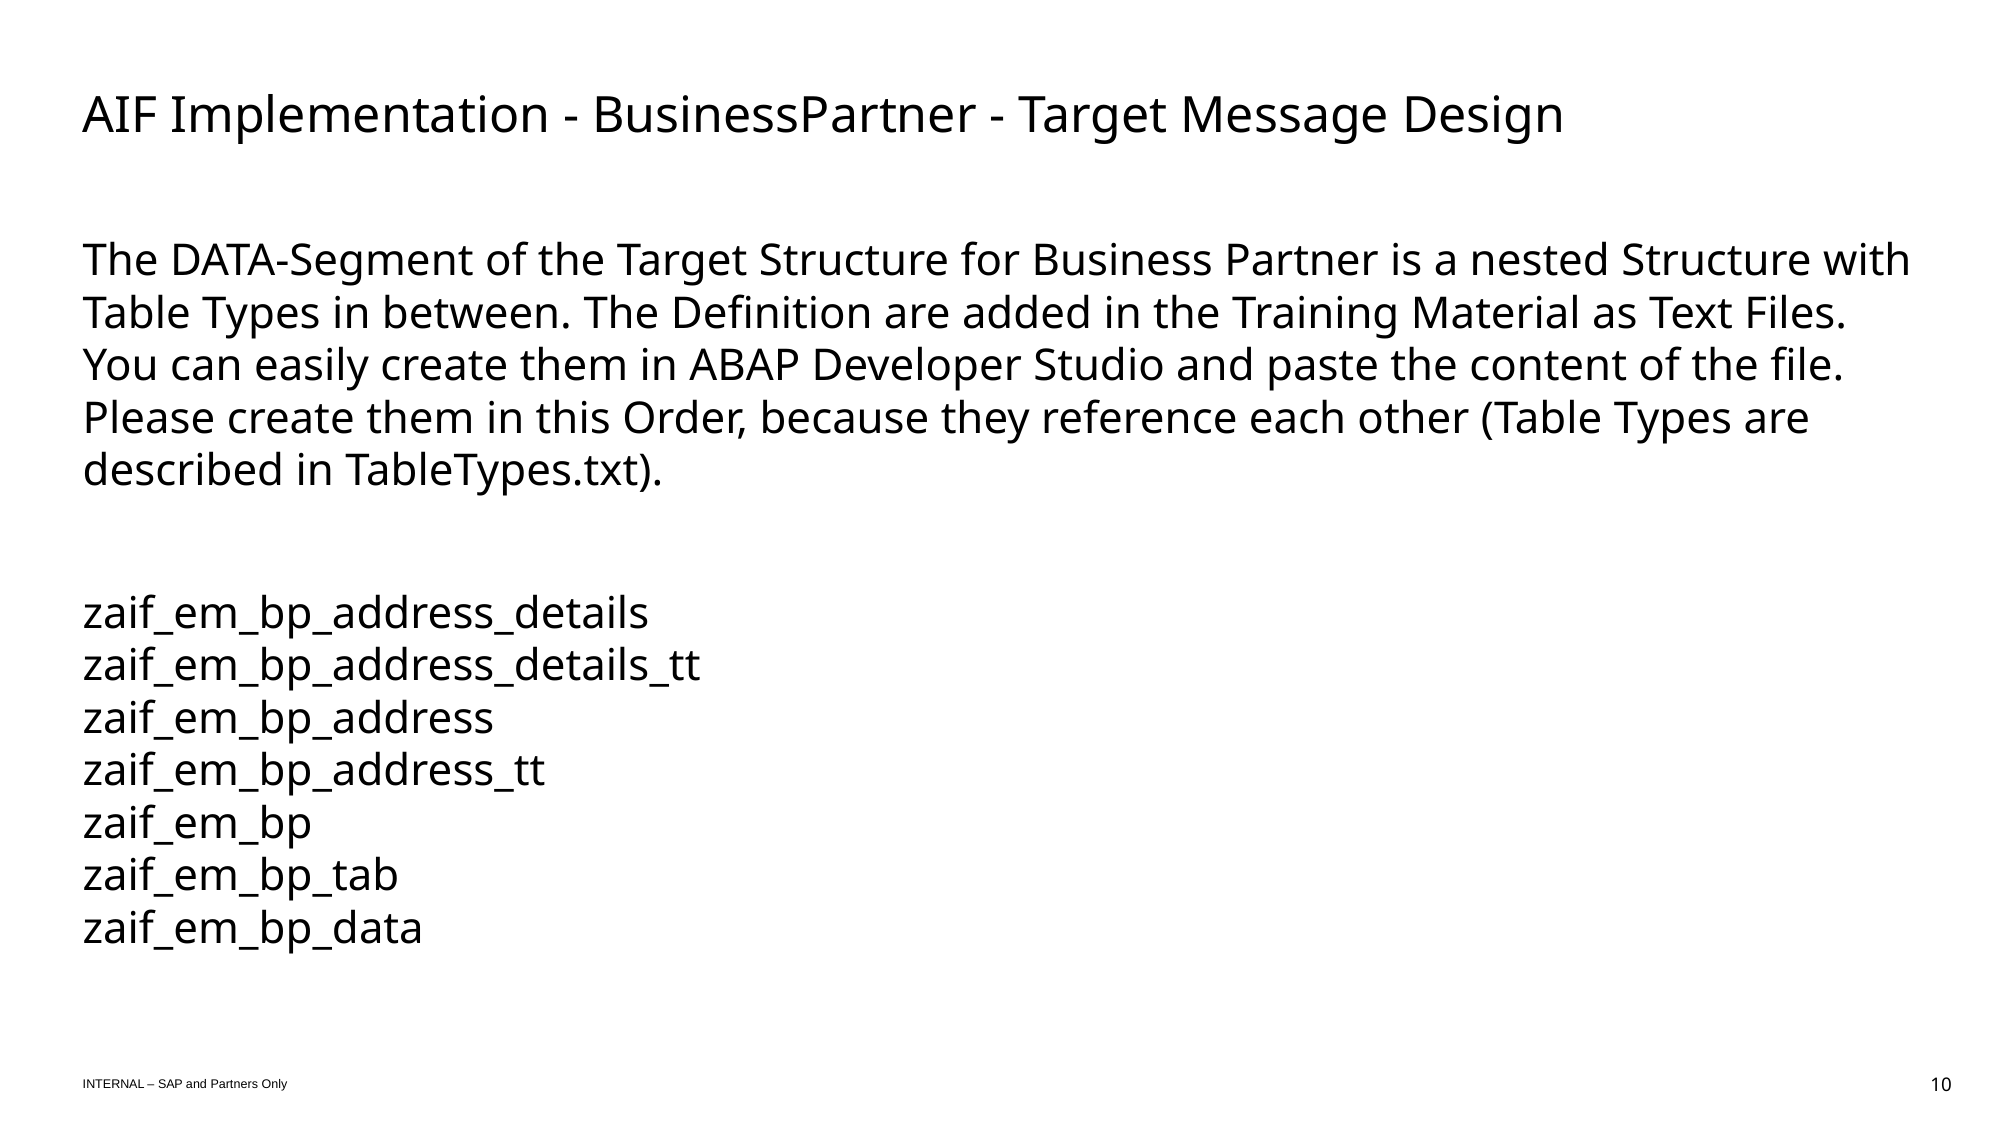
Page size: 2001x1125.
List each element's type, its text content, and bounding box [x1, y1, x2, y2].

list The DATA-Segment of the Target Structure for Business Partner is a nested Structure with Table Types in between. The Definition are added in the Training Material as Text Files. You can easily create them in ABAP Developer Studio and paste the content of the file. Please create them in this Order, because they reference each other (Table Types are described in TableTypes.txt). zaif_em_bp_address_details zaif_em_bp_address_details_tt zaif_em_bp_address zaif_em_bp_address_tt zaif_em_bp zaif_em_bp_tab zaif_em_bp_data [82, 231, 1918, 1006]
title AIF Implementation - BusinessPartner - Target Message Design [82, 82, 1918, 144]
